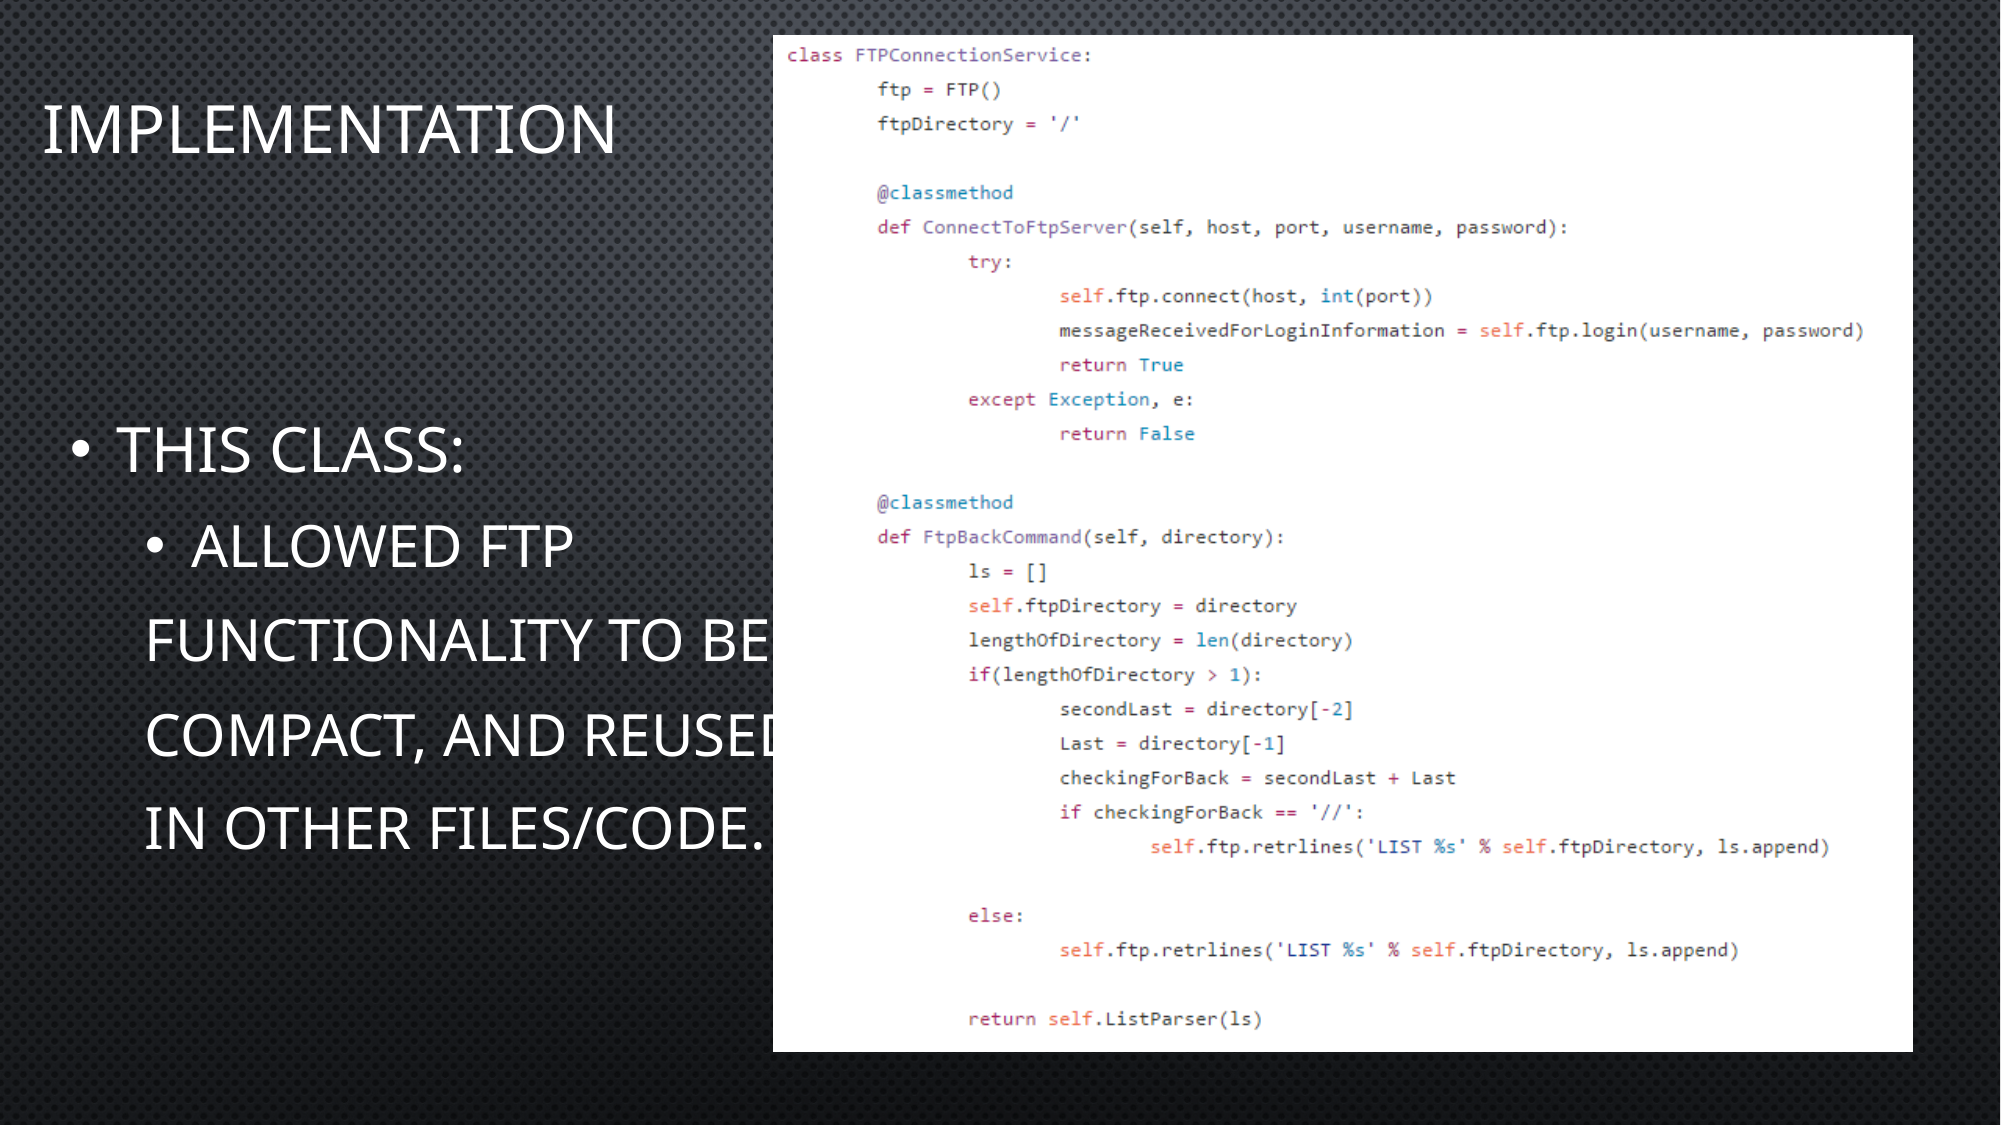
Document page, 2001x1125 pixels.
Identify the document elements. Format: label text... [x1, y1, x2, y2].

list This class: Allowed FTP functionality to be compact, and reused In other files/code. [54, 256, 773, 1016]
title Implementation [27, 35, 773, 219]
picture [773, 35, 1913, 1052]
